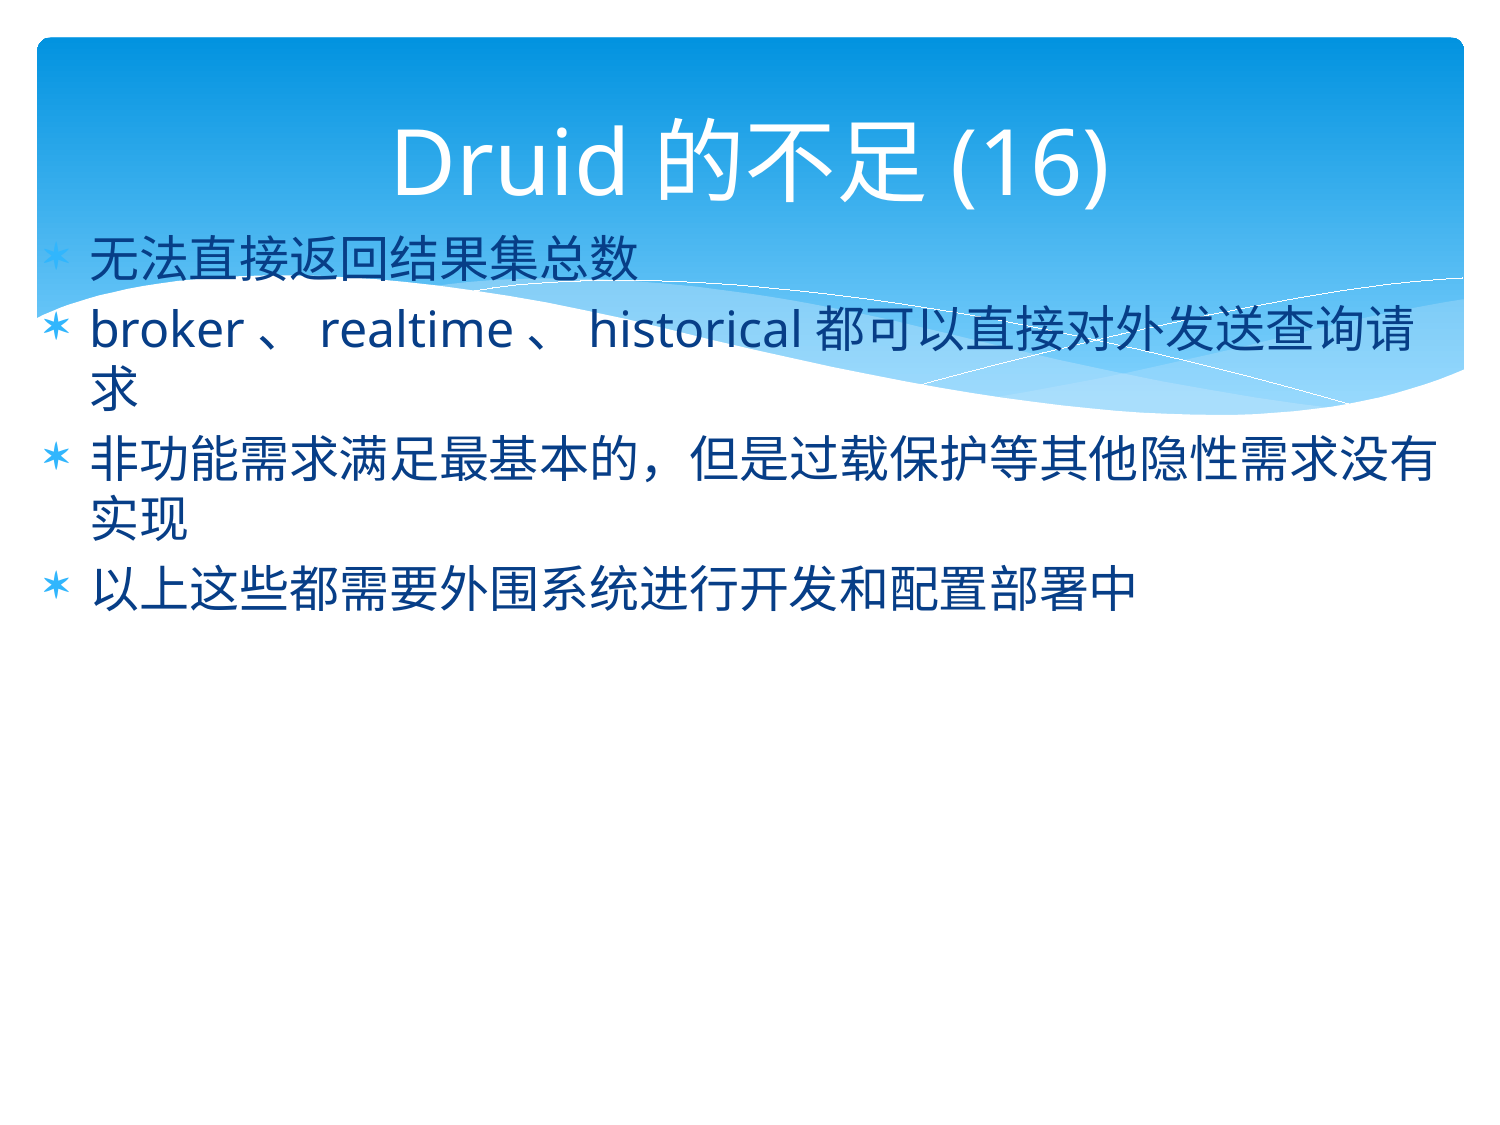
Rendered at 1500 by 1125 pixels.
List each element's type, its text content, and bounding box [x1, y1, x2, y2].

title Druid的不足(16) [75, 55, 1425, 219]
text_box 无法直接返回结果集总数 broker、realtime、historical都可以直接对外发送查询请求 非功能需求满足最基本的，但是过载保护等其他隐性需求没有实现 以上这些都需要外围系统进行开发和配置部署中 [29, 219, 1459, 1106]
